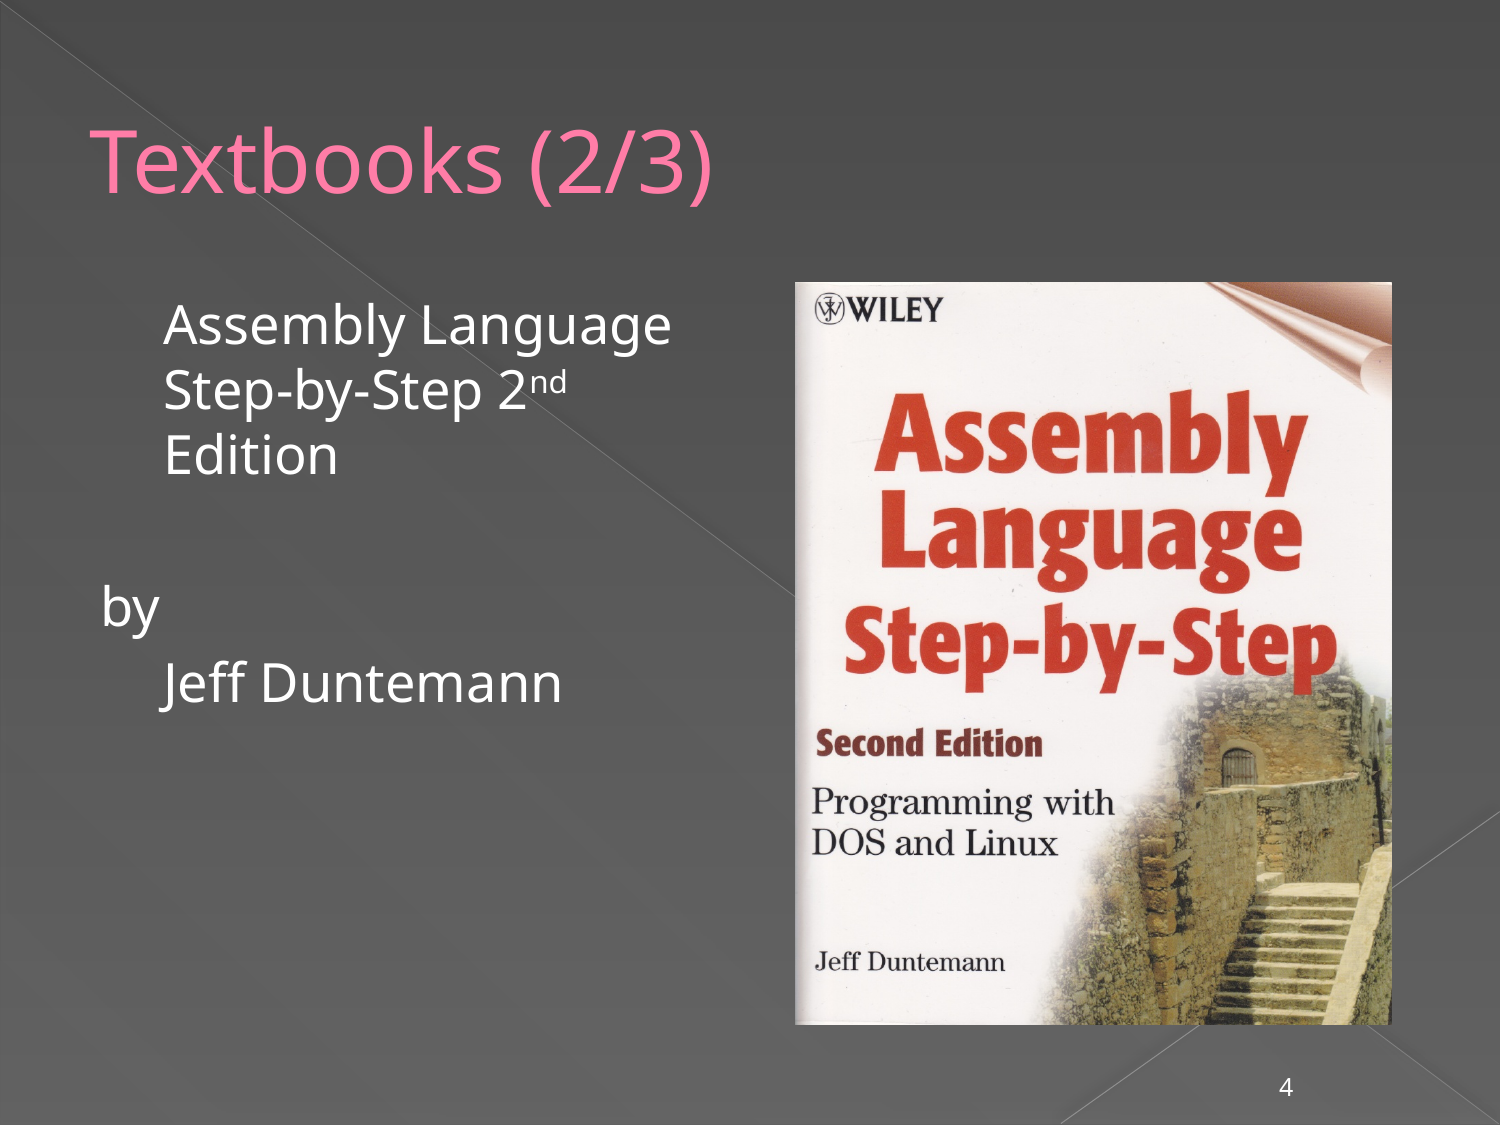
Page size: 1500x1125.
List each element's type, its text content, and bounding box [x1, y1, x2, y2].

slide_number 4 [1245, 1063, 1328, 1113]
list Assembly Language Step-by-Step 2nd Edition by Jeff Duntemann [75, 282, 738, 1025]
title Textbooks (2/3) [75, 43, 1425, 274]
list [795, 282, 1393, 1026]
